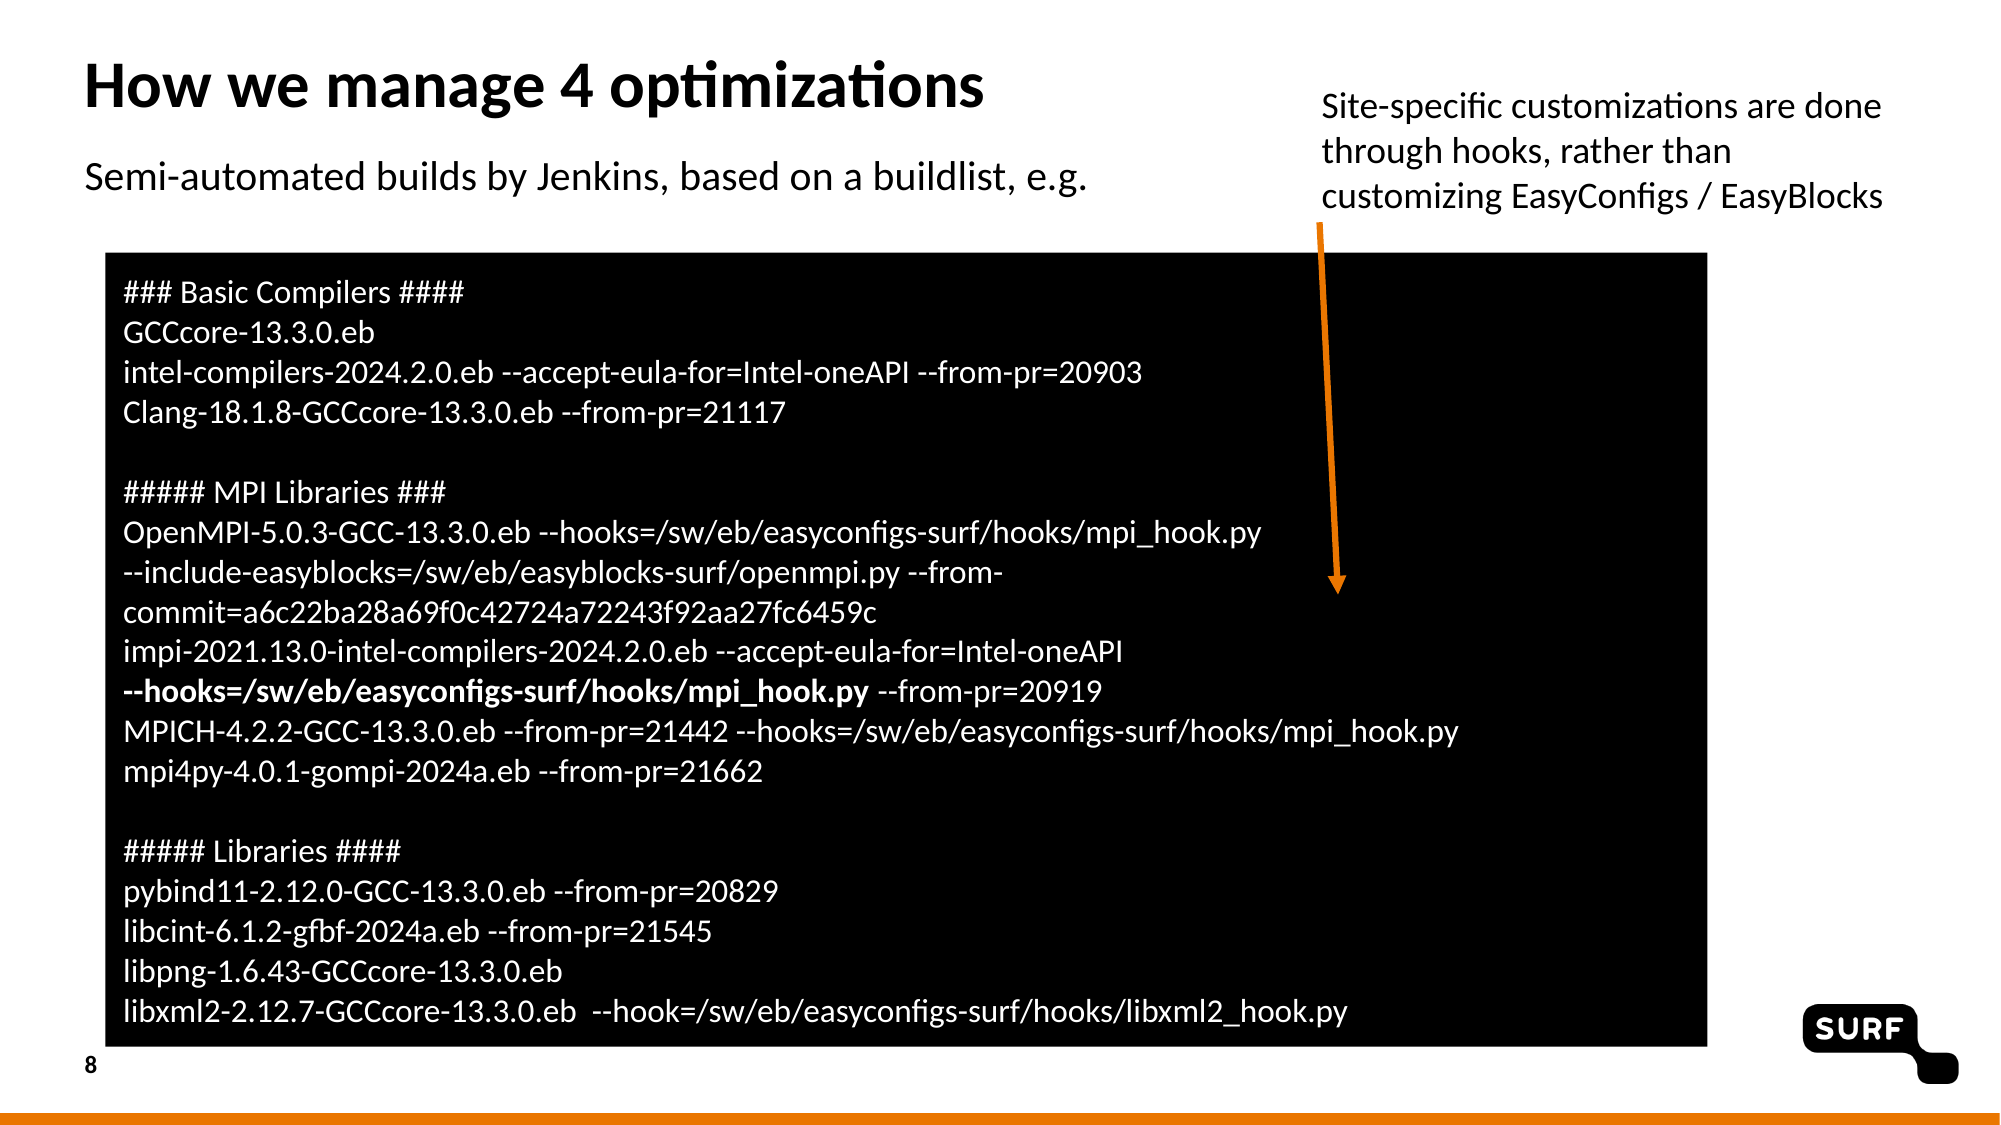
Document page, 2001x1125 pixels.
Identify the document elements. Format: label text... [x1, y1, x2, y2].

title How we manage 4 optimizations [85, 44, 1914, 144]
text_box ### Basic Compilers #### GCCcore-13.3.0.eb intel-compilers-2024.2.0.eb --accept-eula-for=Intel-oneAPI --from-pr=20903 Clang-18.1.8-GCCcore-13.3.0.eb --from-pr=21117 ##### MPI Libraries ### OpenMPI-5.0.3-GCC-13.3.0.eb --hooks=/sw/eb/easyconfigs-surf/hooks/mpi_hook.py --include-easyblocks=/sw/eb/easyblocks-surf/openmpi.py --from-commit=a6c22ba28a69f0c42724a72243f92aa27fc6459c impi-2021.13.0-intel-compilers-2024.2.0.eb --accept-eula-for=Intel-oneAPI --hooks=/sw/eb/easyconfigs-surf/hooks/mpi_hook.py --from-pr=20919 MPICH-4.2.2-GCC-13.3.0.eb --from-pr=21442 --hooks=/sw/eb/easyconfigs-surf/hooks/mpi_hook.py mpi4py-4.0.1-gompi-2024a.eb --from-pr=21662 ##### Libraries #### pybind11-2.12.0-GCC-13.3.0.eb --from-pr=20829 libcint-6.1.2-gfbf-2024a.eb --from-pr=21545 libpng-1.6.43-GCCcore-13.3.0.eb libxml2-2.12.7-GCCcore-13.3.0.eb --hook=/sw/eb/easyconfigs-surf/hooks/libxml2_hook.py [105, 252, 1708, 1047]
text_box Site-specific customizations are done through hooks, rather than customizing EasyConfigs / EasyBlocks [1321, 80, 1904, 216]
slide_number 8 [84, 1045, 149, 1082]
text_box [1319, 222, 1339, 595]
picture [1802, 1004, 1959, 1084]
list Semi-automated builds by Jenkins, based on a buildlist, e.g. [84, 148, 1605, 880]
